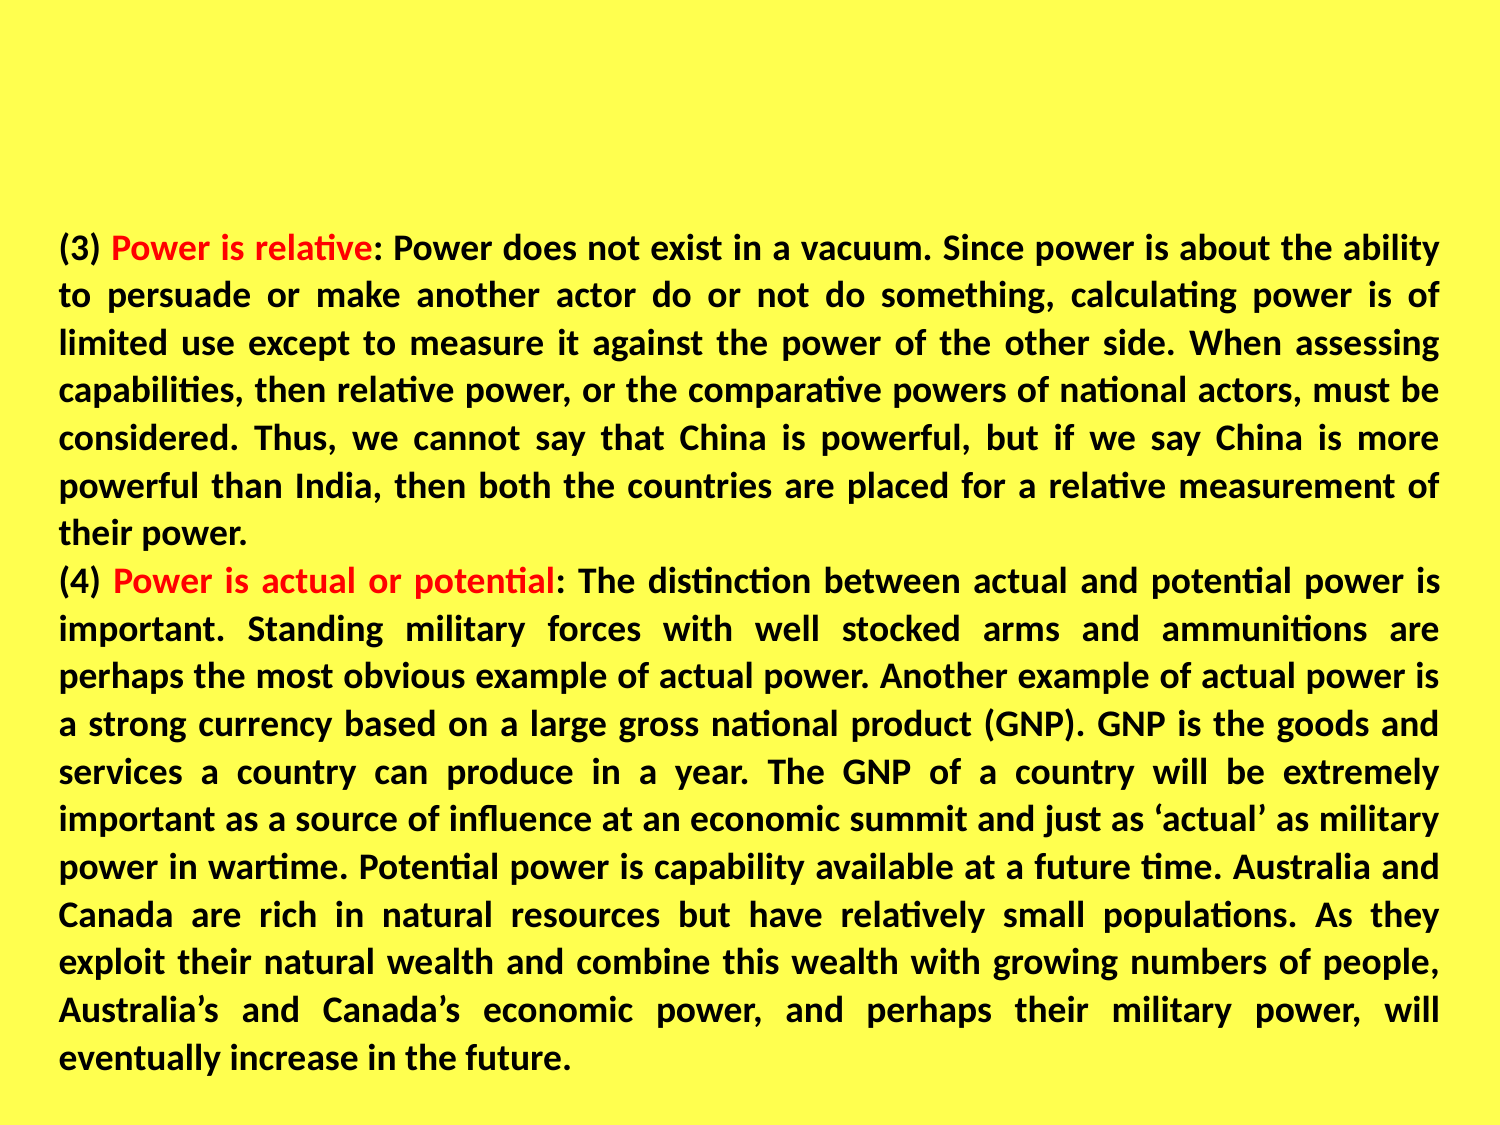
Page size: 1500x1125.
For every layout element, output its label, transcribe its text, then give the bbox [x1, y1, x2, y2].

text_box (3) Power is relative: Power does not exist in a vacuum. Since power is about the ability to persuade or make another actor do or not do something, calculating power is of limited use except to measure it against the power of the other side. When assessing capabilities, then relative power, or the comparative powers of national actors, must be considered. Thus, we cannot say that China is powerful, but if we say China is more powerful than India, then both the countries are placed for a relative measurement of their power. (4) Power is actual or potential: The distinction between actual and potential power is important. Standing military forces with well stocked arms and ammunitions are perhaps the most obvious example of actual power. Another example of actual power is a strong currency based on a large gross national product (GNP). GNP is the goods and services a country can produce in a year. The GNP of a country will be extremely important as a source of influence at an economic summit and just as ‘actual’ as military power in wartime. Potential power is capability available at a future time. Australia and Canada are rich in natural resources but have relatively small populations. As they exploit their natural wealth and combine this wealth with growing numbers of people, Australia’s and Canada’s economic power, and perhaps their military power, will eventually increase in the future. [43, 212, 1457, 1085]
